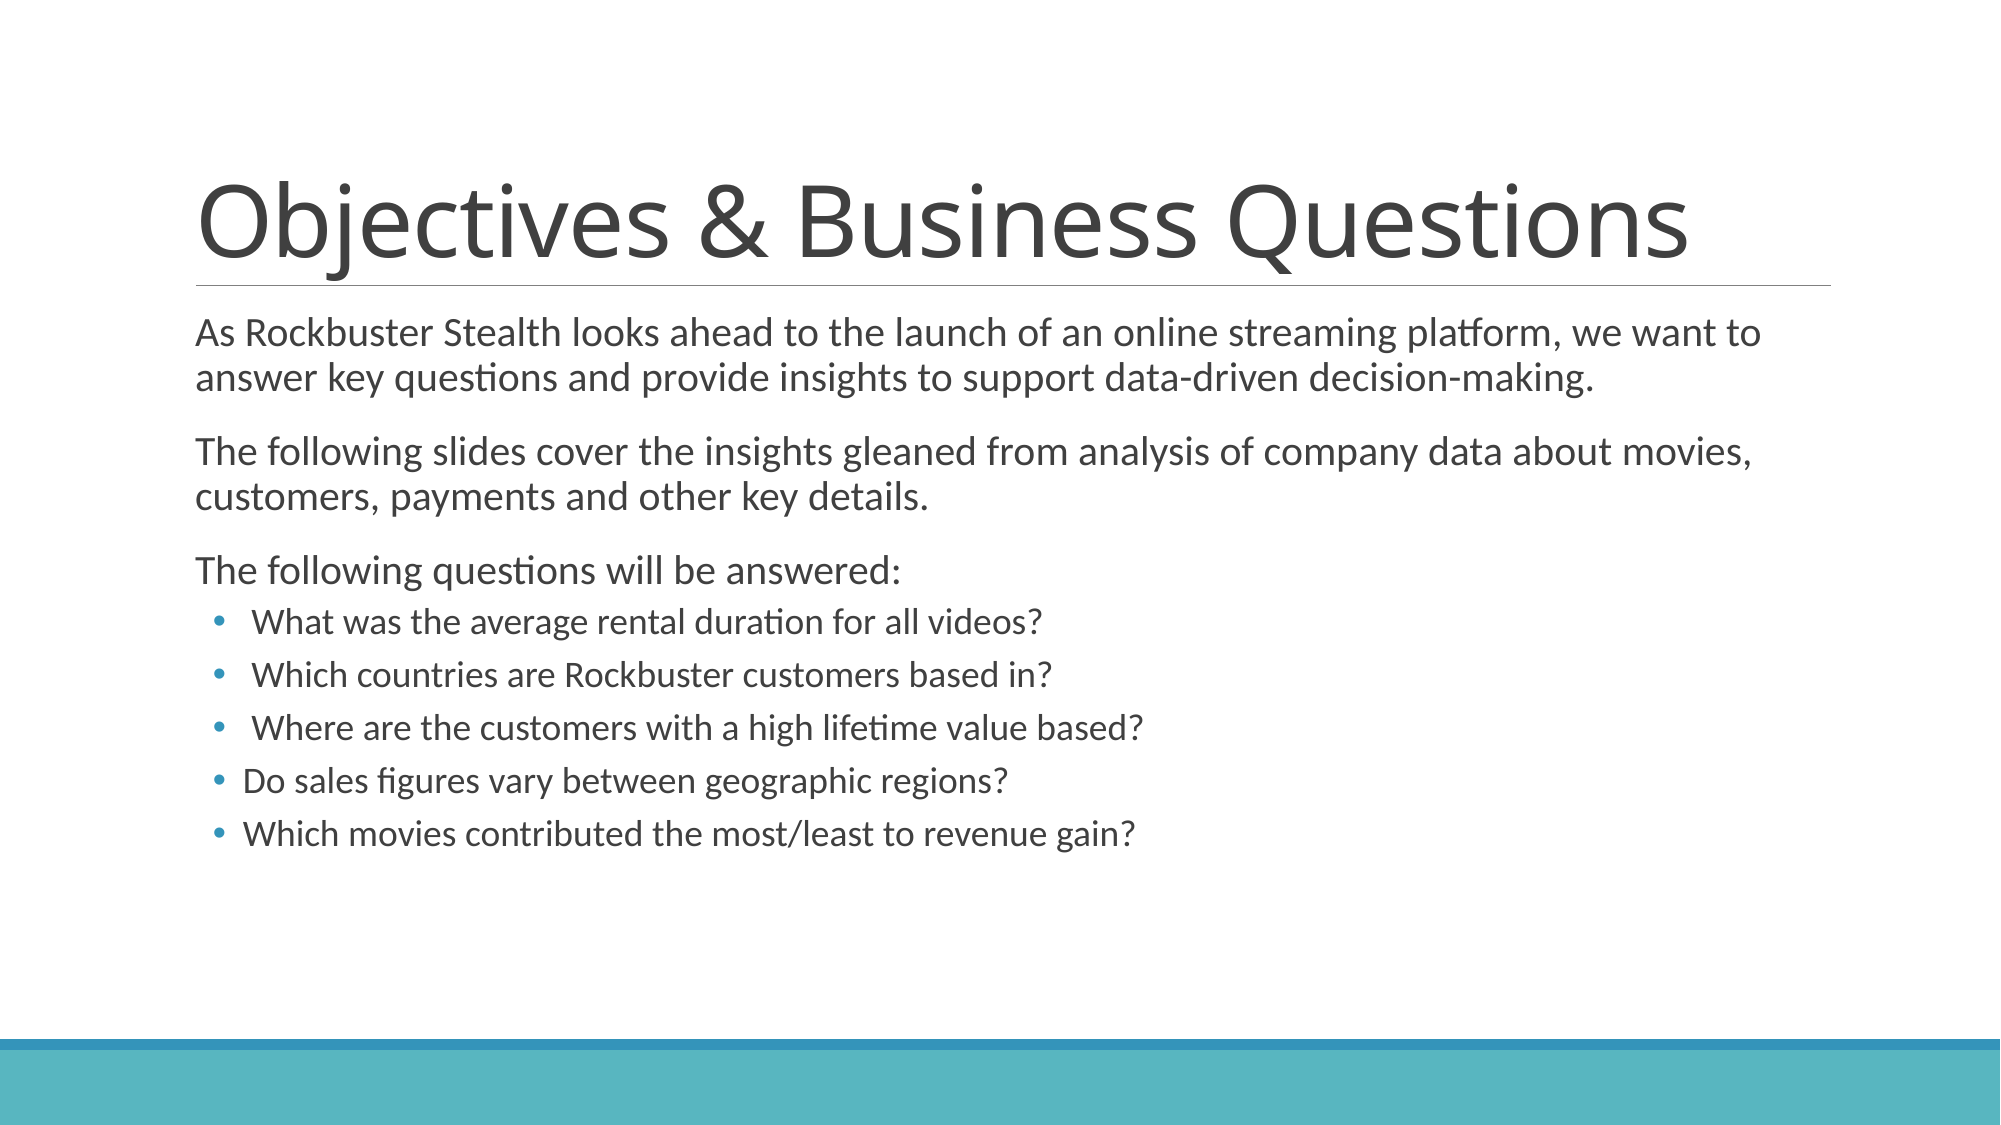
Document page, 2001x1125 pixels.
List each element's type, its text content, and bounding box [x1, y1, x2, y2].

list As Rockbuster Stealth looks ahead to the launch of an online streaming platform, we want to answer key questions and provide insights to support data-driven decision-making. The following slides cover the insights gleaned from analysis of company data about movies, customers, payments and other key details. The following questions will be answered: What was the average rental duration for all videos? Which countries are Rockbuster customers based in? Where are the customers with a high lifetime value based? Do sales figures vary between geographic regions? Which movies contributed the most/least to revenue gain? [180, 302, 1830, 963]
title Objectives & Business Questions [180, 47, 1830, 285]
